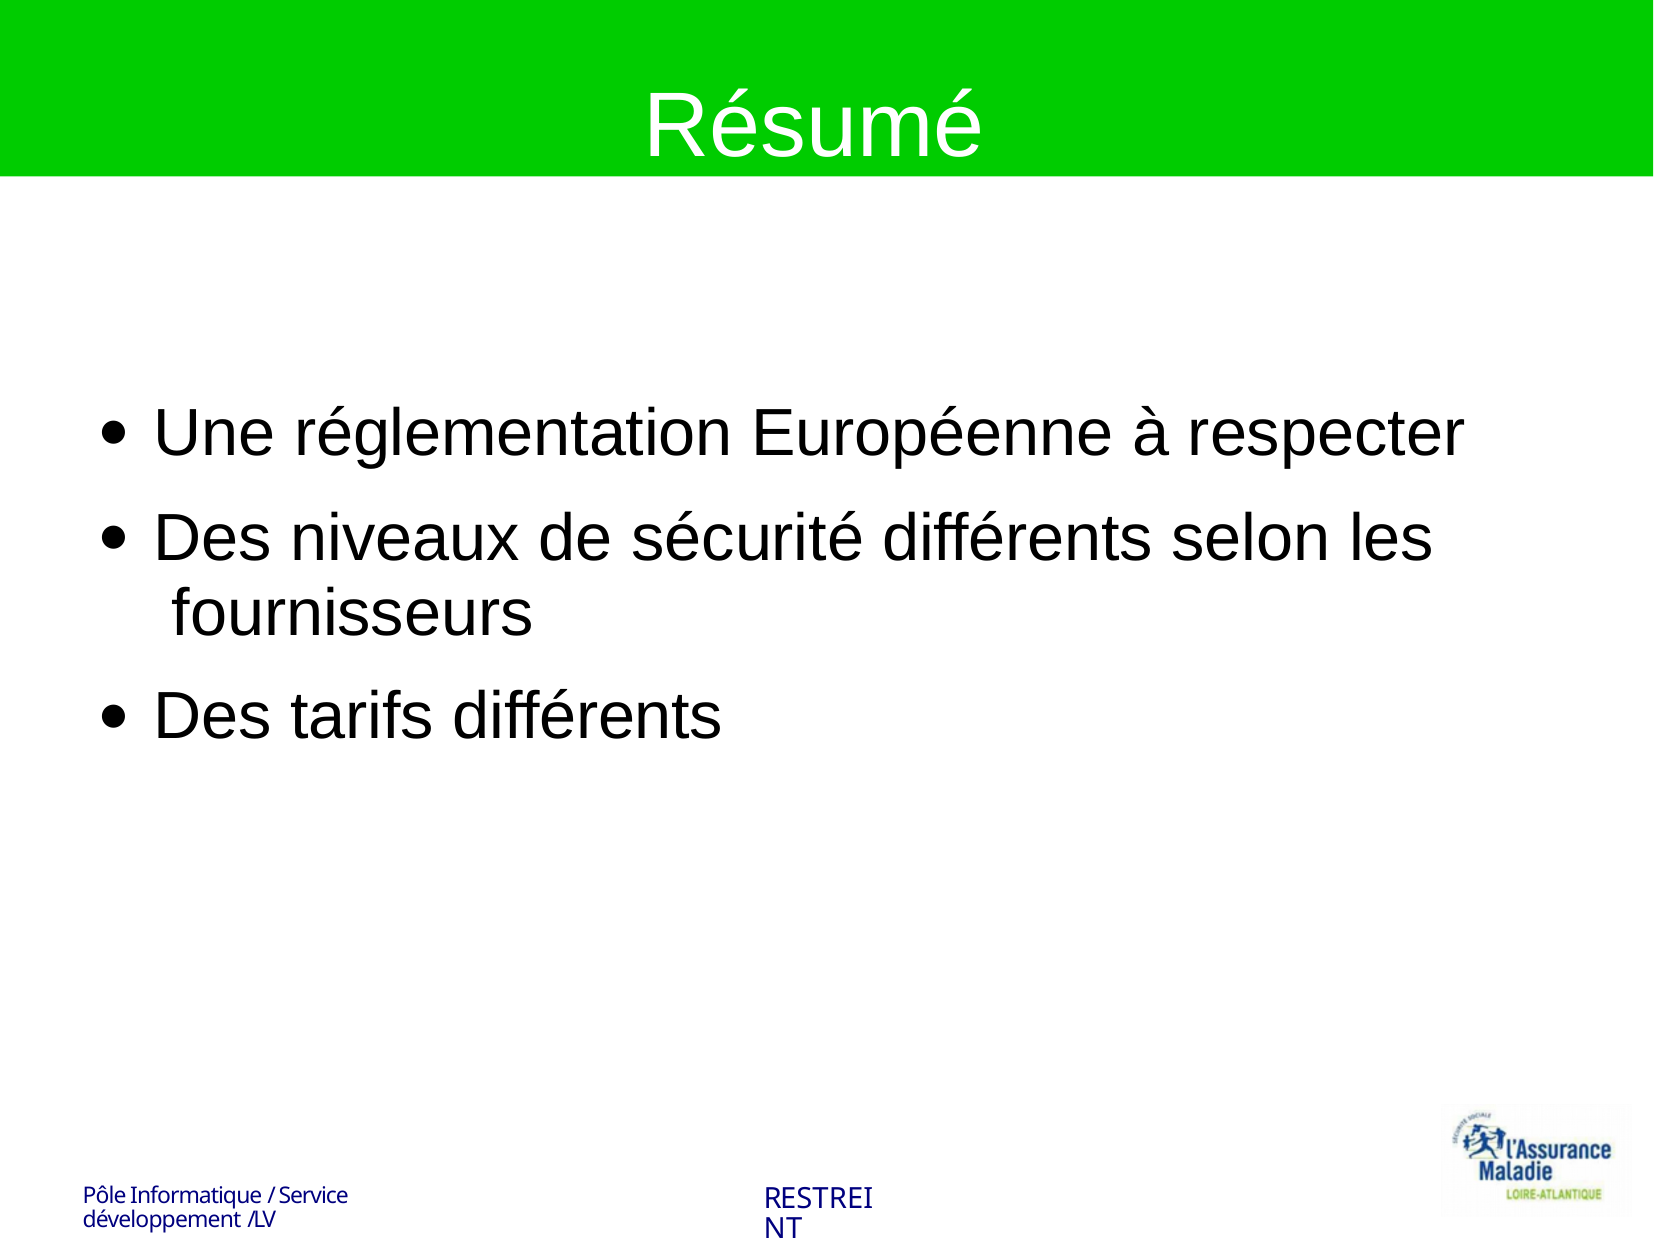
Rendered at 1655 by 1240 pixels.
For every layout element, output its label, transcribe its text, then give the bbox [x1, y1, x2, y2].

slide_number RESTREINT [761, 1185, 894, 1240]
picture [1441, 1104, 1632, 1217]
text_box ● [98, 408, 127, 447]
text_box ● [98, 512, 127, 551]
text_box Une réglementation Européenne à respecter Des niveaux de sécurité différents selon les fournisseurs Des tarifs différents [151, 362, 1474, 752]
footer Pôle Informatique / Service développement /LV [80, 1183, 527, 1240]
text_box ● [98, 692, 127, 731]
text_box [0, 0, 1654, 177]
title Résumé [641, 62, 987, 272]
